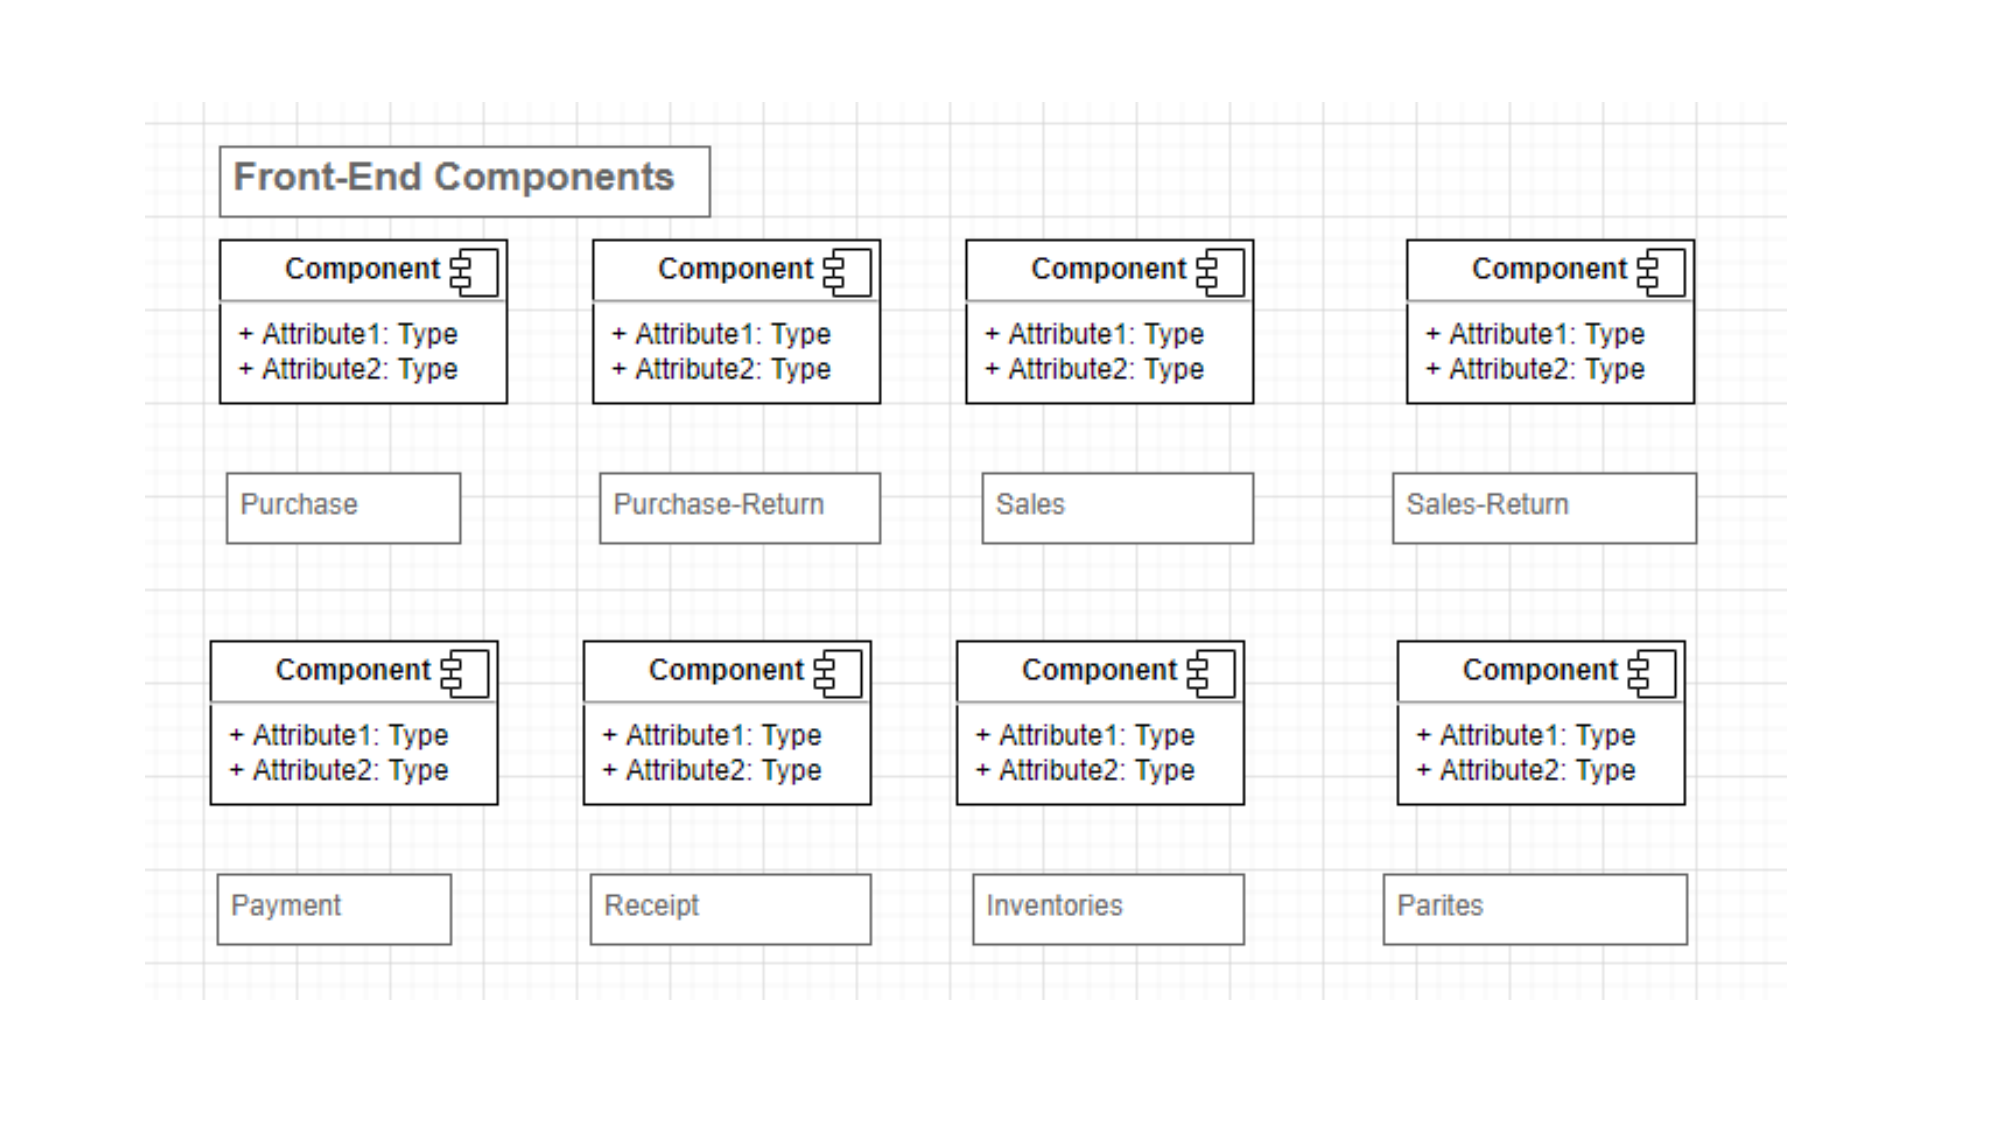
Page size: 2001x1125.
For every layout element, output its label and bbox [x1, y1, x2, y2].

picture [145, 102, 1787, 1000]
